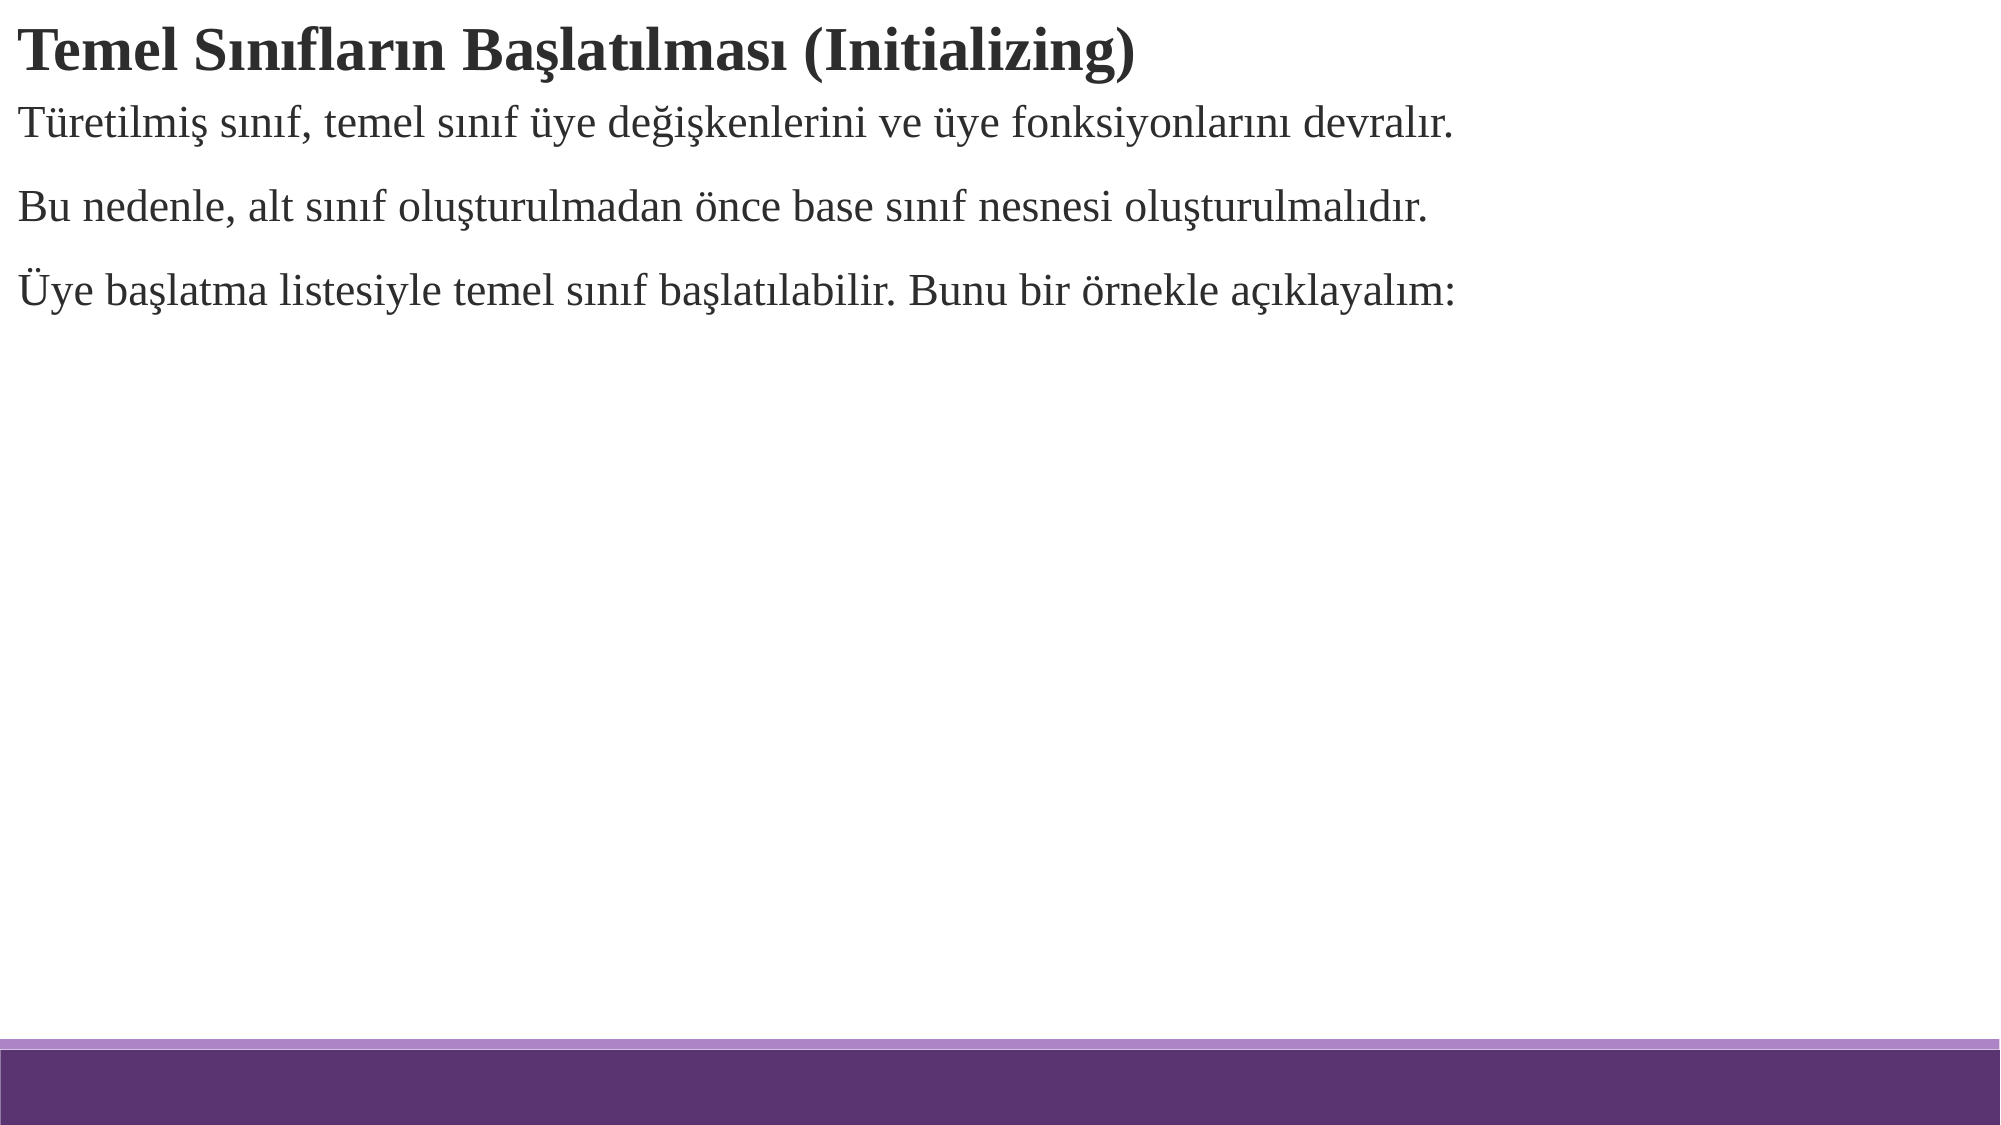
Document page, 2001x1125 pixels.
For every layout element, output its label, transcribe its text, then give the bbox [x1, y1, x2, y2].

text_box Temel Sınıfların Başlatılması (Initializing) [17, 0, 2000, 101]
text_box Türetilmiş sınıf, temel sınıf üye değişkenlerini ve üye fonksiyonlarını devralır. Bu nedenle, alt sınıf oluşturulmadan önce base sınıf nesnesi oluşturulmalıdır. Üye başlatma listesiyle temel sınıf başlatılabilir. Bunu bir örnekle açıklayalım: [17, 84, 1983, 1041]
